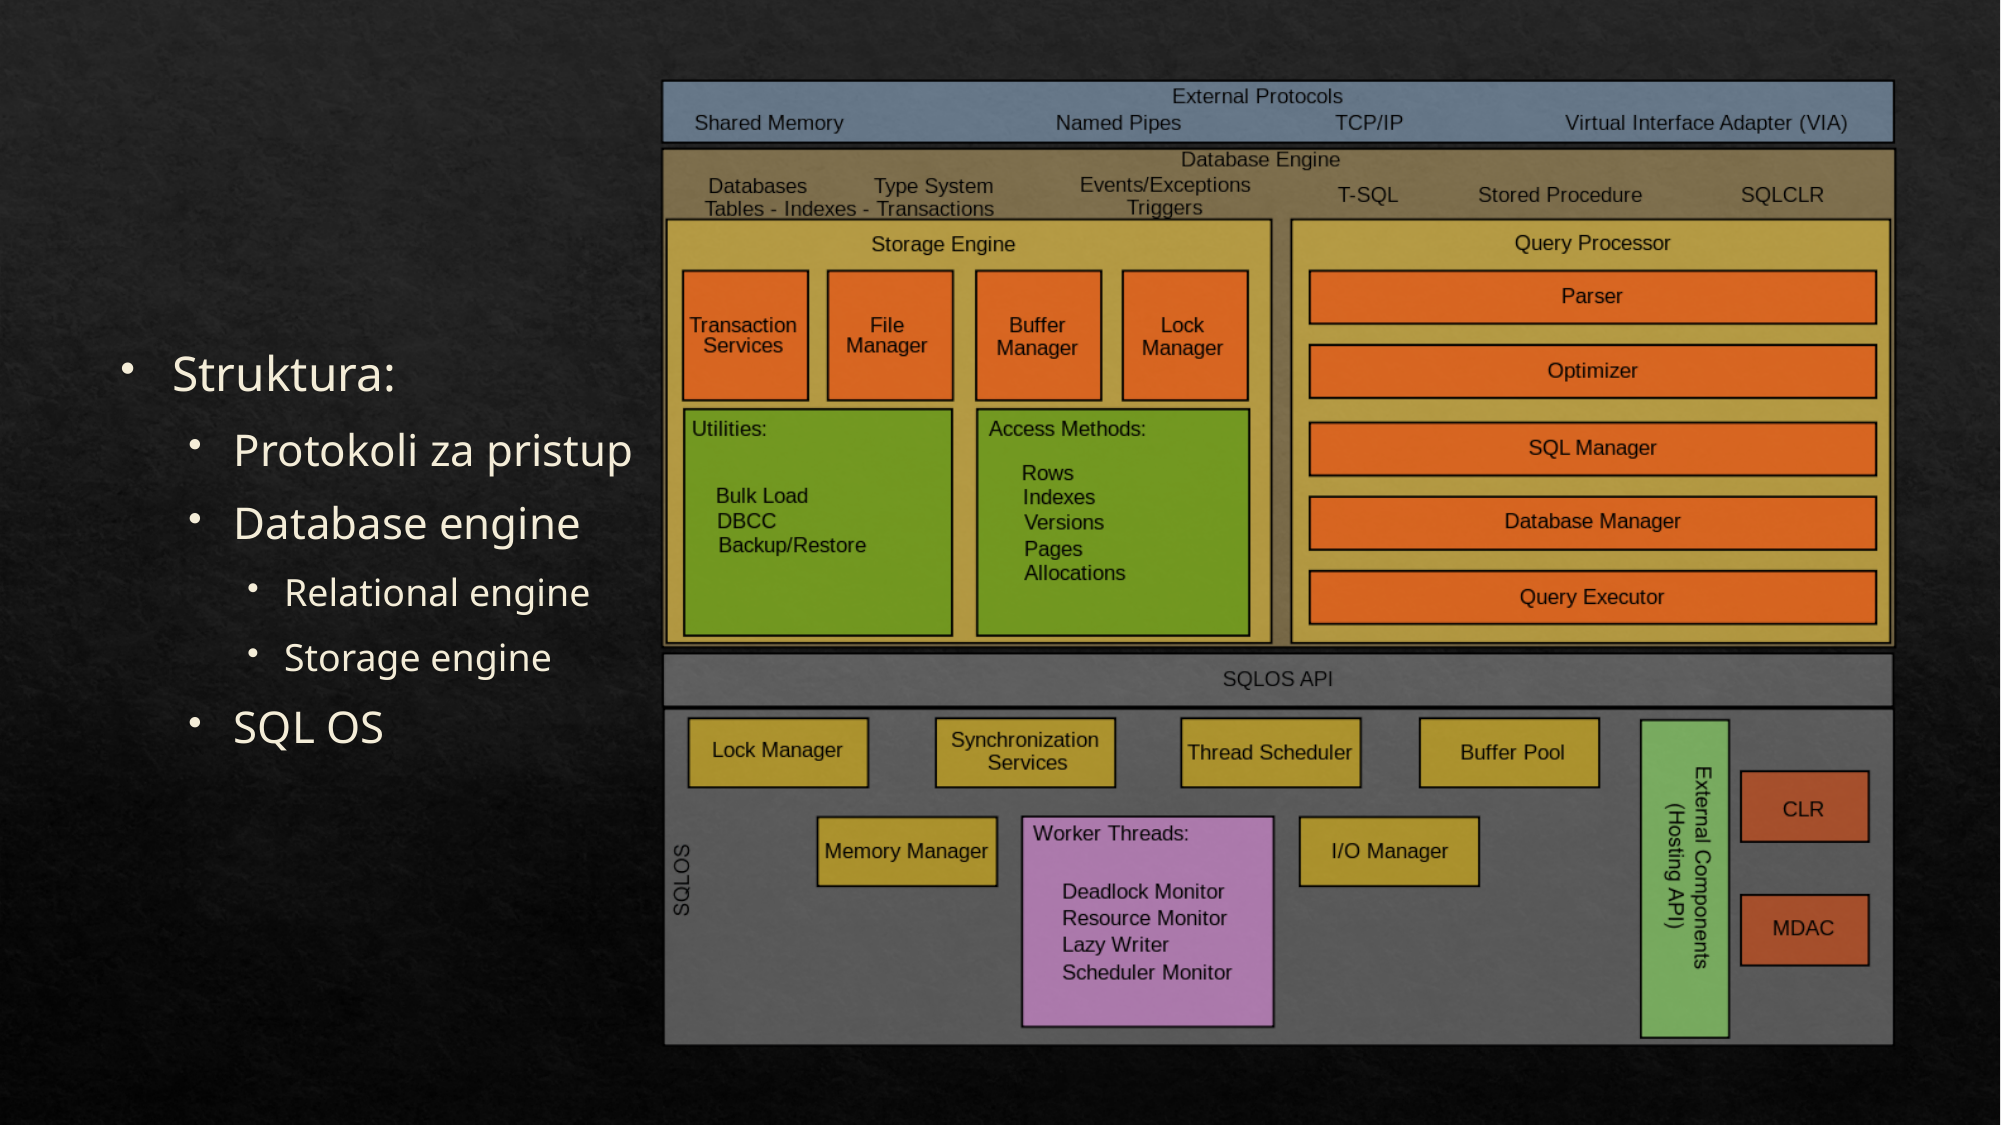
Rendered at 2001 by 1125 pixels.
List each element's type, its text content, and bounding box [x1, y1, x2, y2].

picture [653, 76, 1899, 1049]
text_box Struktura: Protokoli za pristup Database engine Relational engine Storage engine SQL OS [101, 330, 646, 795]
